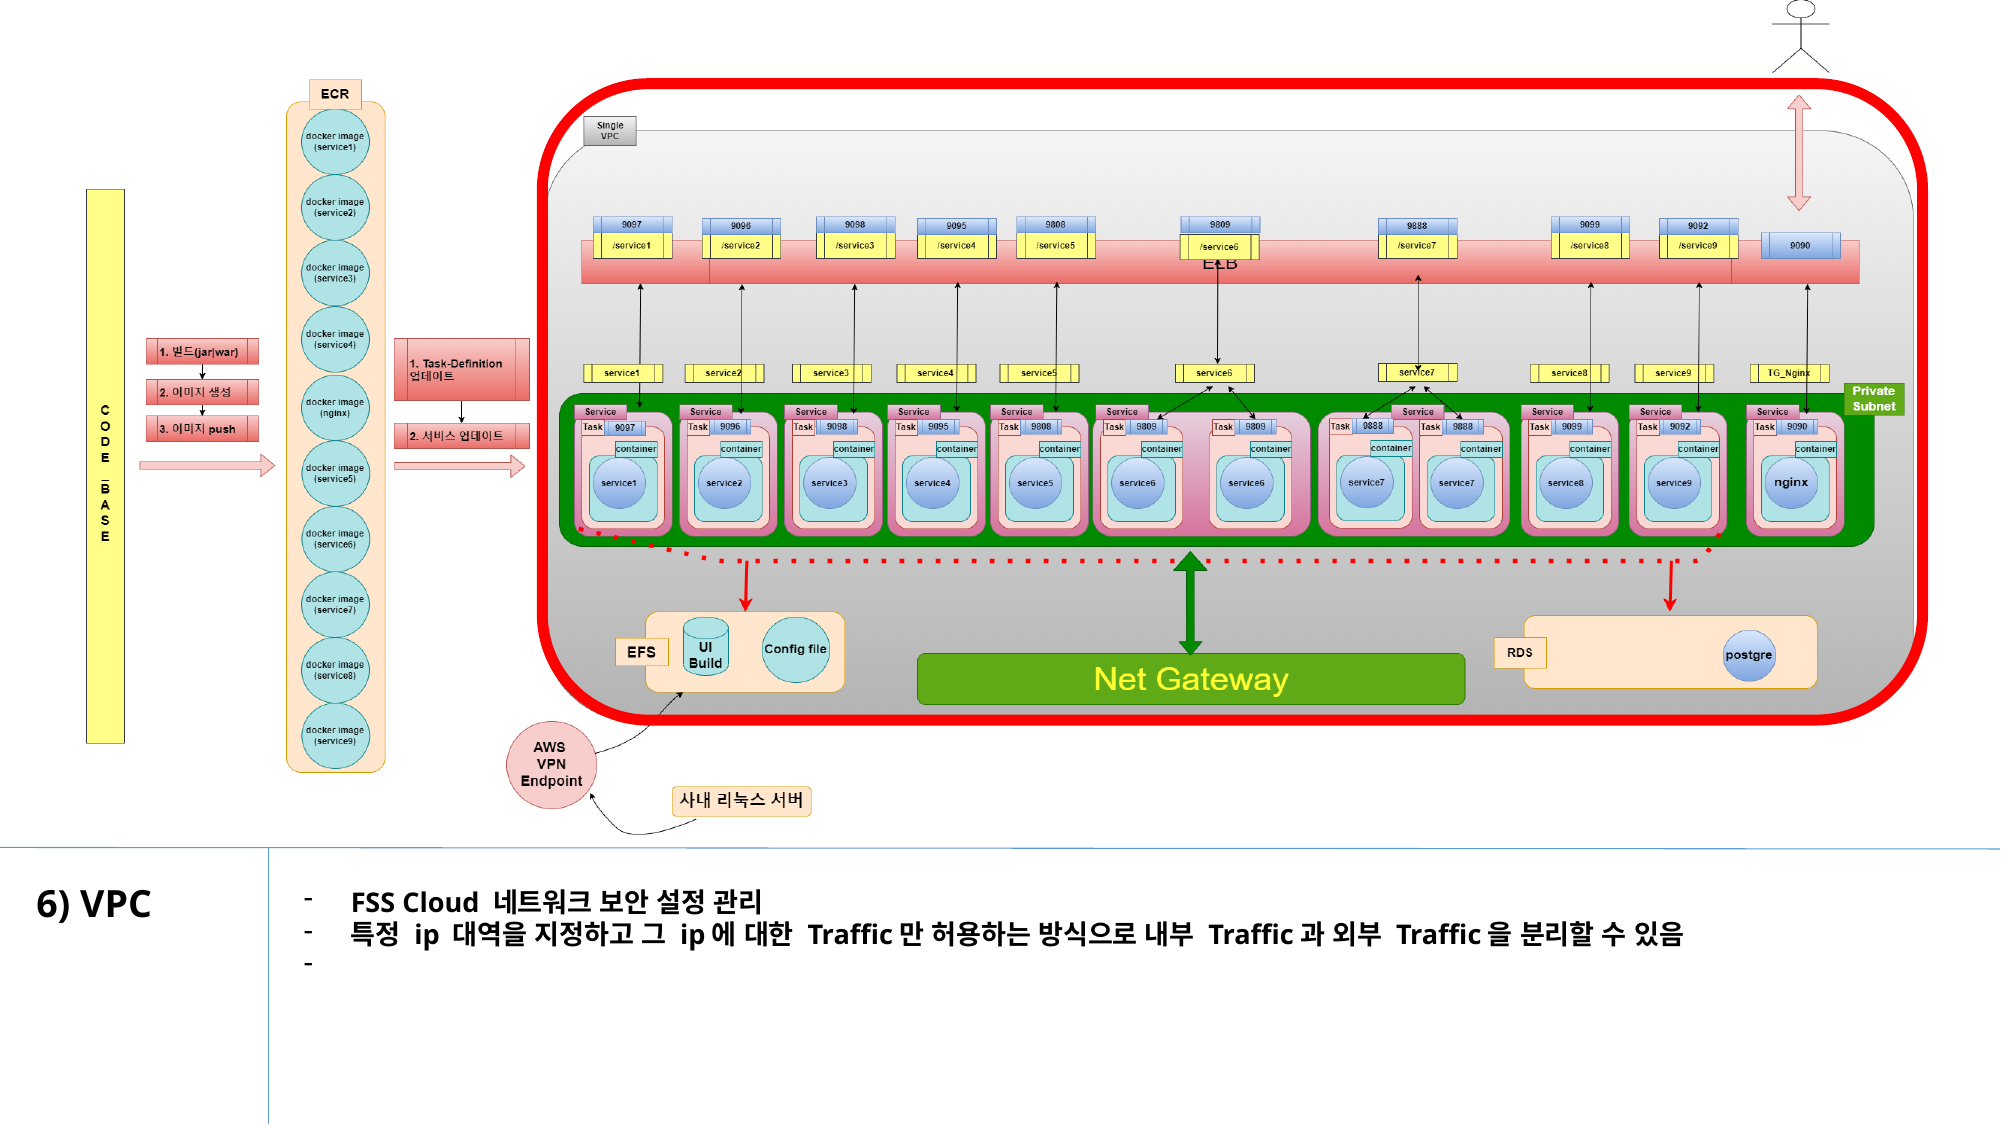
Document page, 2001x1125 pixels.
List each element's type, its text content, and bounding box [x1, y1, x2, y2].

text_box 6) VPC [21, 872, 248, 933]
picture [86, 0, 1914, 835]
text_box [1914, 145, 1924, 659]
text_box FSS Cloud 네트워크 보안 설정 관리 특정 ip 대역을 지정하고 그 ip에 대한 Traffic만 허용하는 방식으로 내부 Traffic과 외부 Traffic을 분리할 수 있음 [289, 877, 1972, 990]
